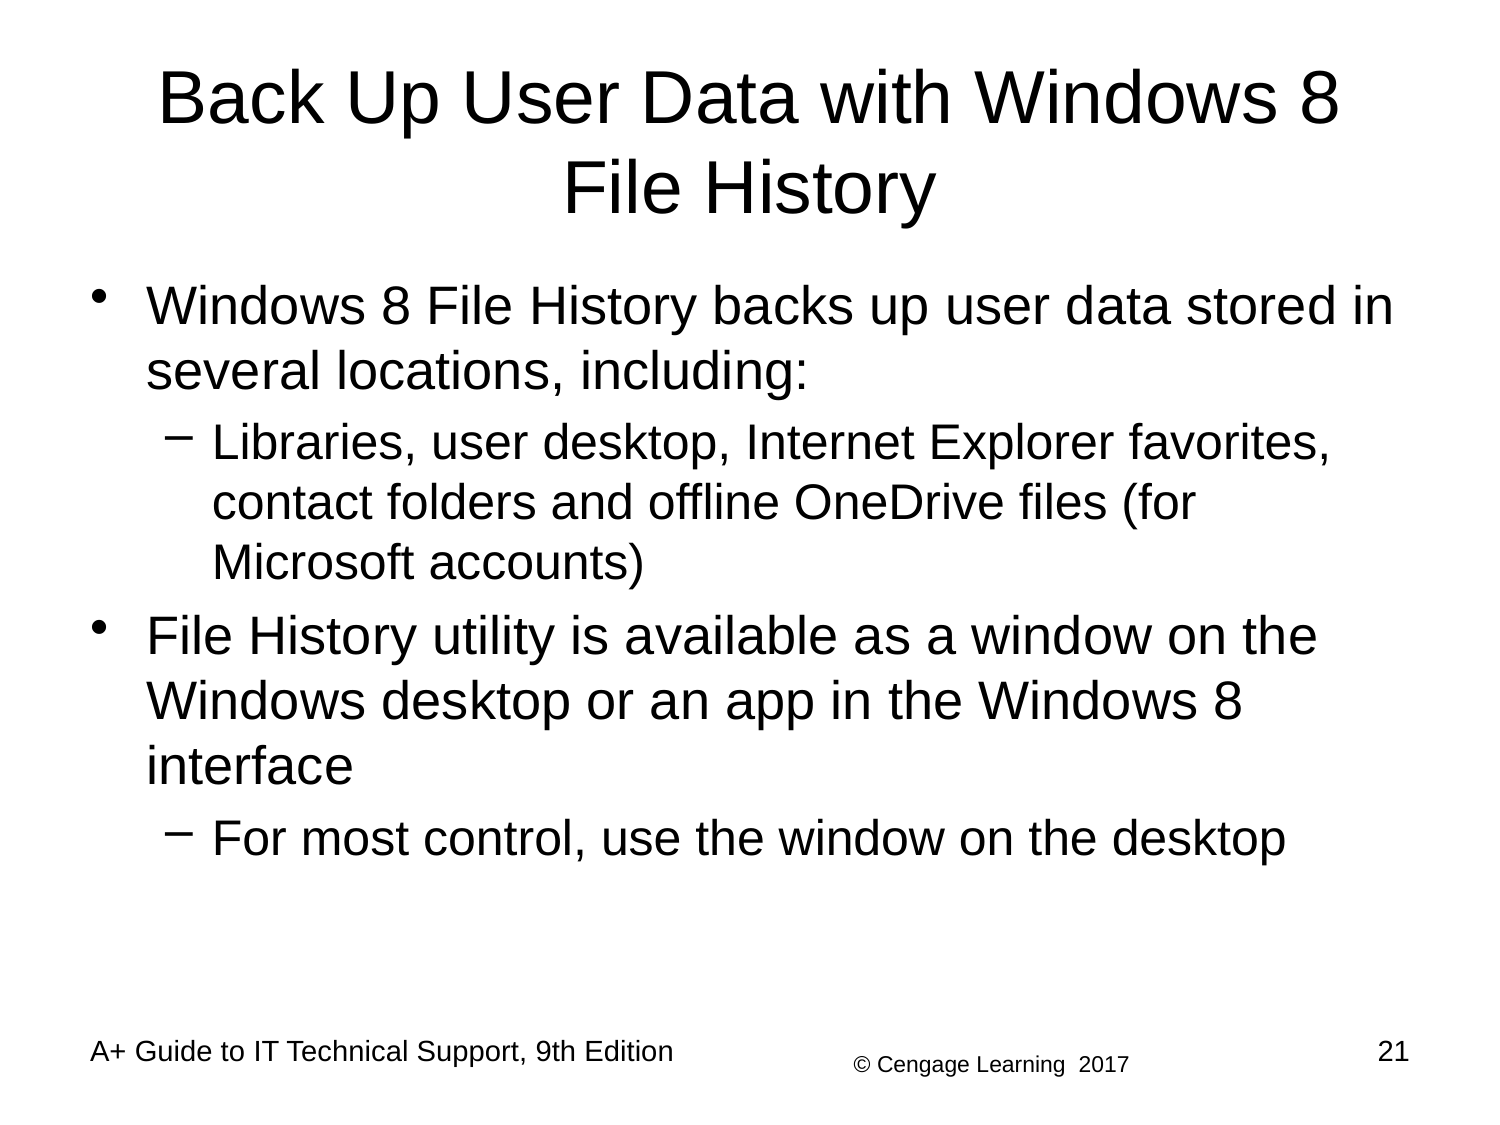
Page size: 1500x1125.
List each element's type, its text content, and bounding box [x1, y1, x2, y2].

title Back Up User Data with Windows 8 File History [75, 45, 1425, 233]
list Windows 8 File History backs up user data stored in several locations, including: Libraries, user desktop, Internet Explorer favorites, contact folders and offline OneDrive files (for Microsoft accounts) File History utility is available as a window on the Windows desktop or an app in the Windows 8 interface For most control, use the window on the desktop [75, 262, 1425, 1005]
footer A+ Guide to IT Technical Support, 9th Edition [74, 1024, 751, 1103]
slide_number 21 [1262, 1024, 1426, 1103]
